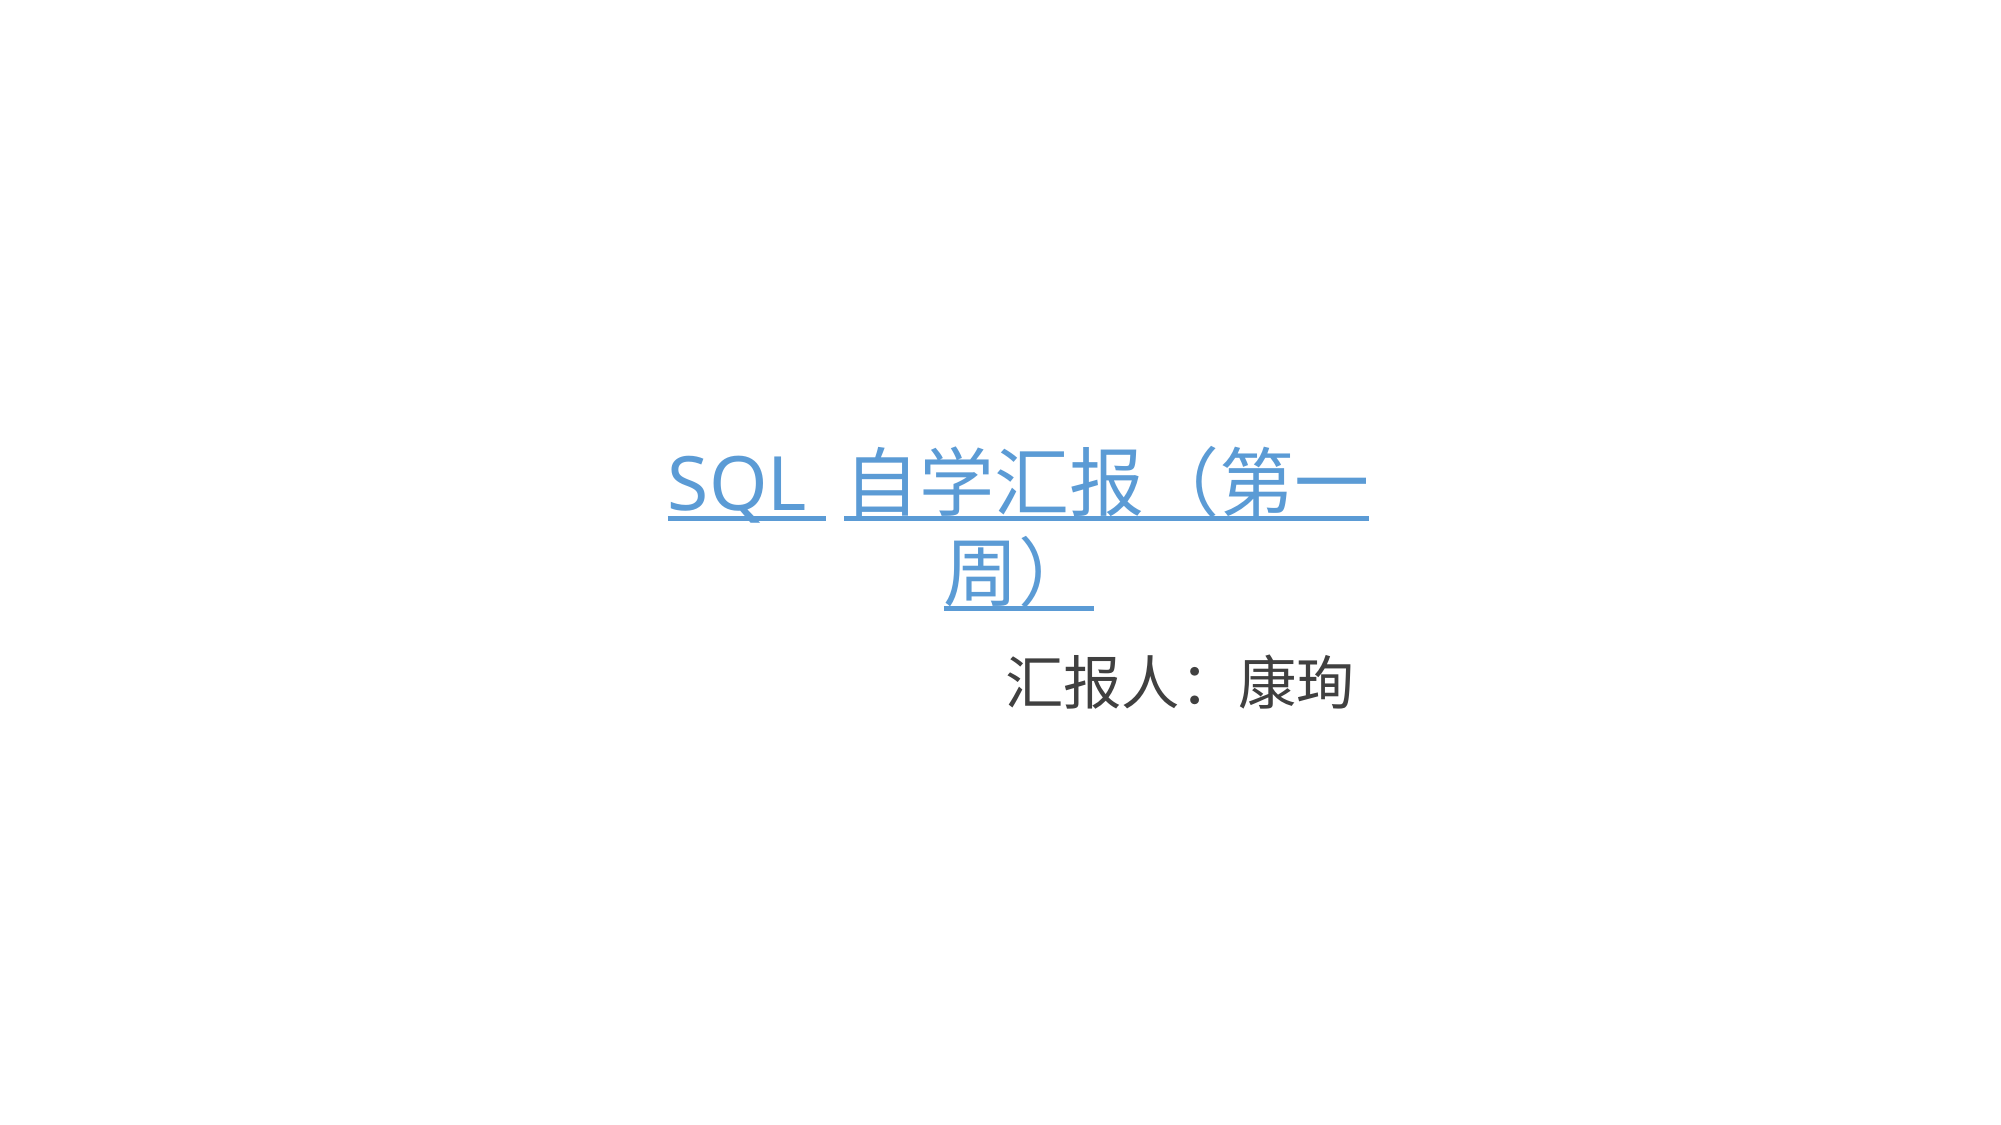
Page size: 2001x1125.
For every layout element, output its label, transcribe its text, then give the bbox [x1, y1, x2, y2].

text_box SQL 自学汇报（第一周） [602, 427, 1436, 623]
text_box 汇报人：康珣 [924, 638, 1435, 724]
